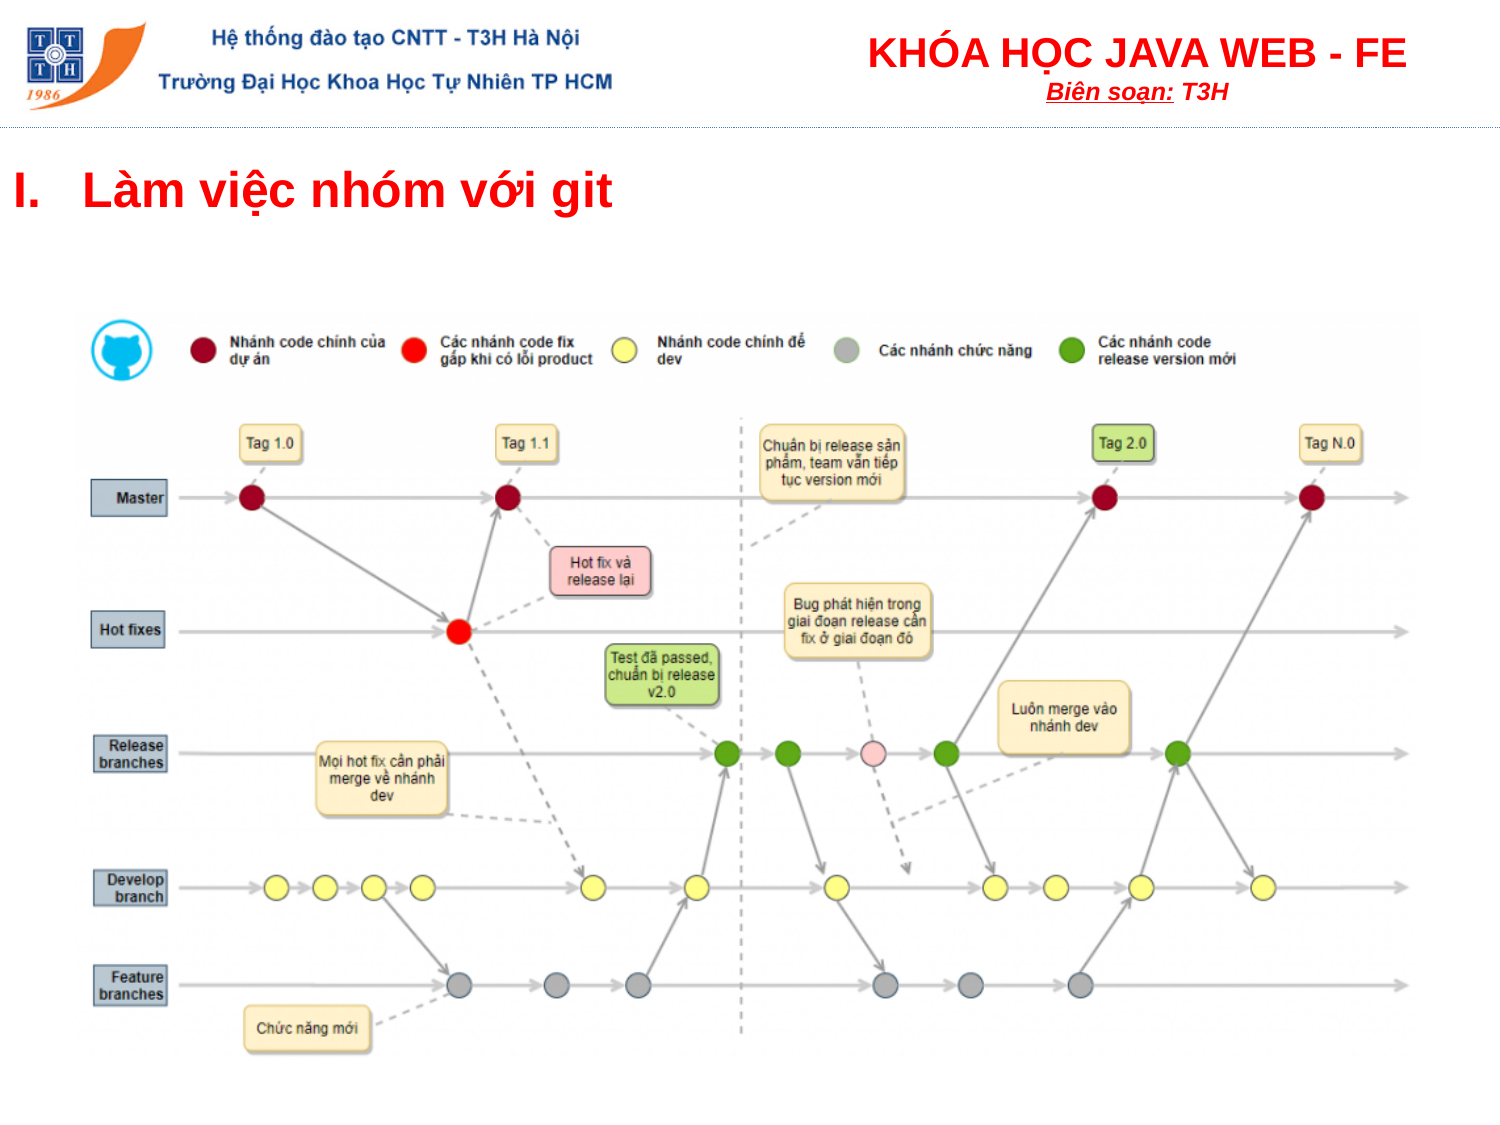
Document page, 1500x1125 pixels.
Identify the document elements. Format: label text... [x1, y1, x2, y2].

picture [74, 312, 1421, 1063]
text_box I. Làm việc nhóm với git [0, 149, 1500, 225]
picture [3, 1, 642, 127]
text_box KHÓA HỌC JAVA WEB - FE Biên soạn: T3H [787, 2, 1488, 127]
